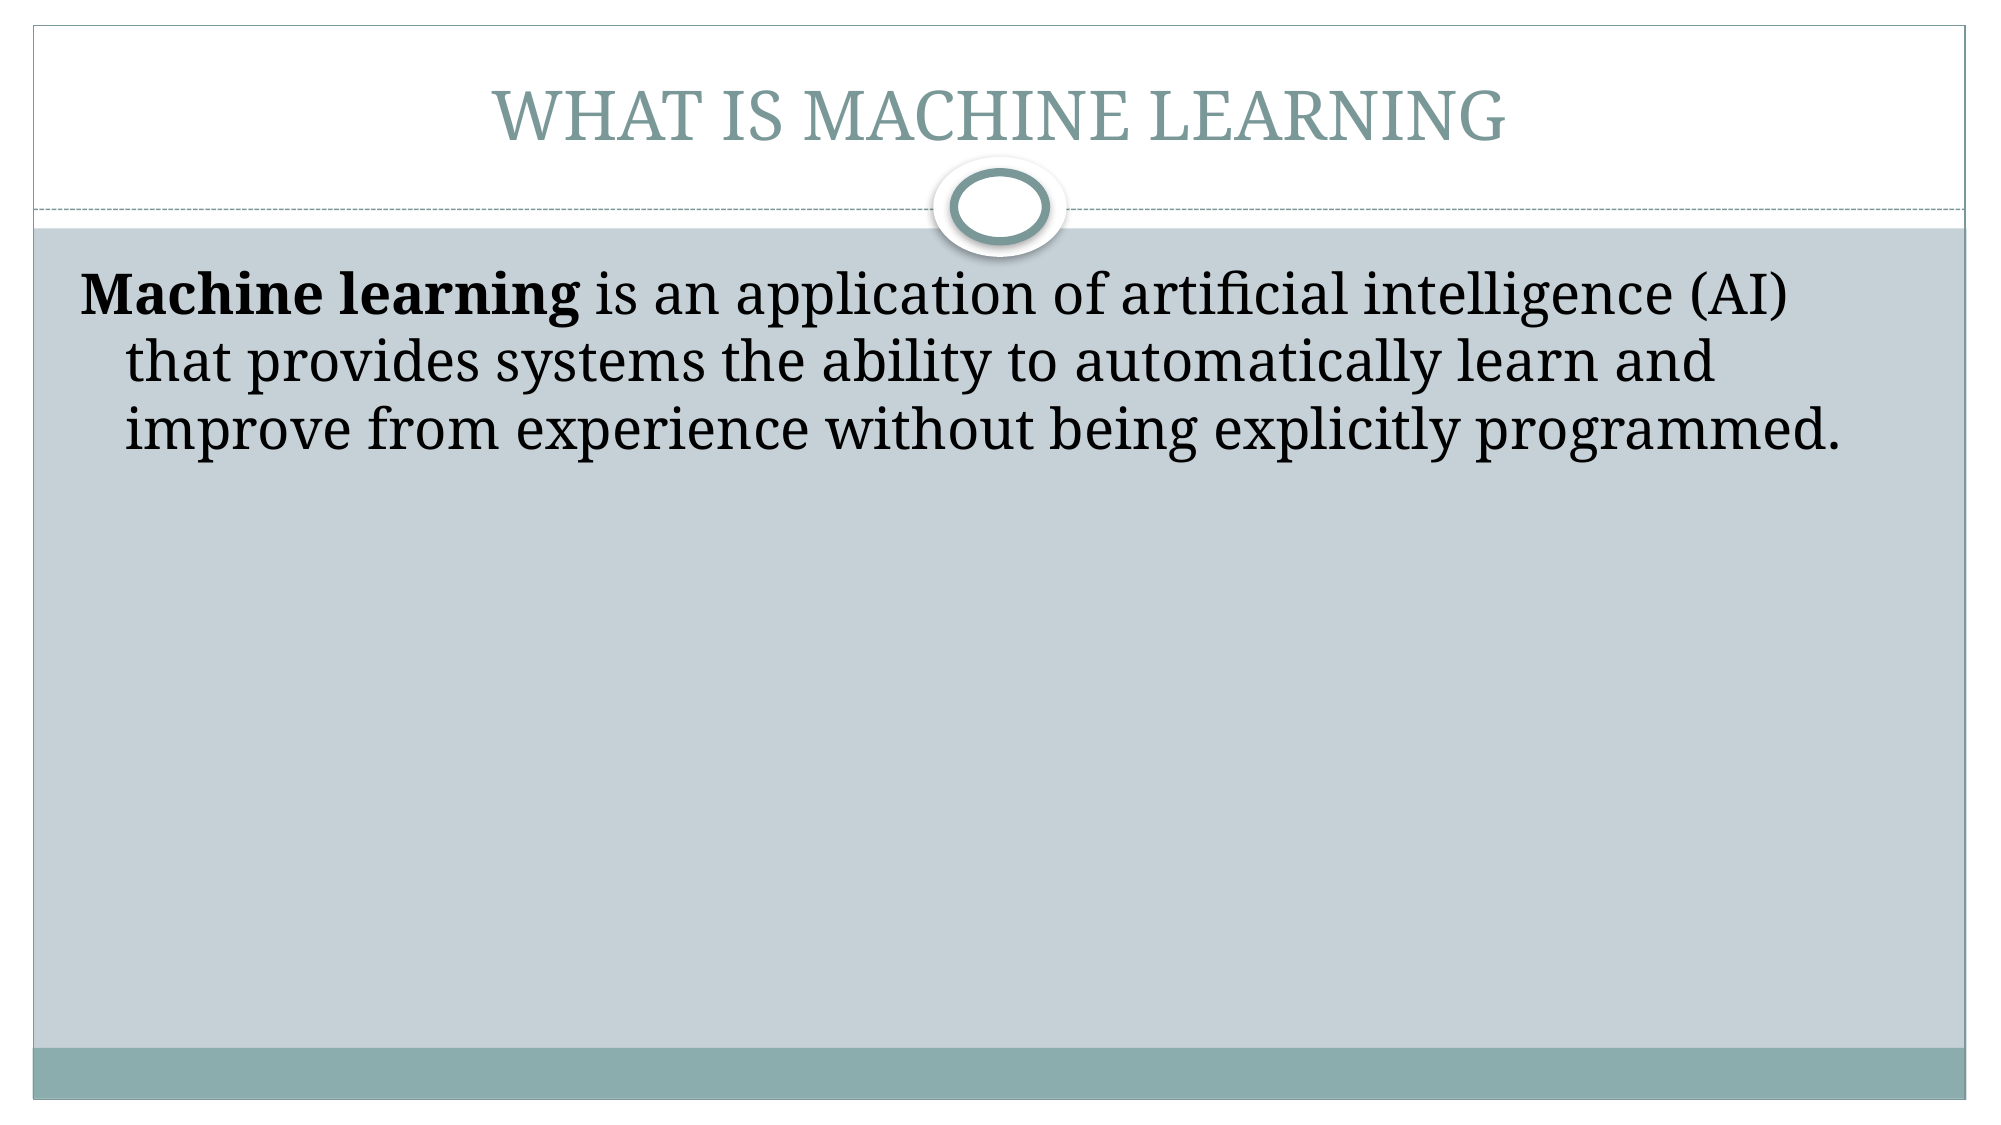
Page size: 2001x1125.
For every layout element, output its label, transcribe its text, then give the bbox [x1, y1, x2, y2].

list Machine learning is an application of artificial intelligence (AI) that provides systems the ability to automatically learn and improve from experience without being explicitly programmed. [66, 250, 1926, 1001]
title WHAT IS MACHINE LEARNING [66, 37, 1933, 162]
